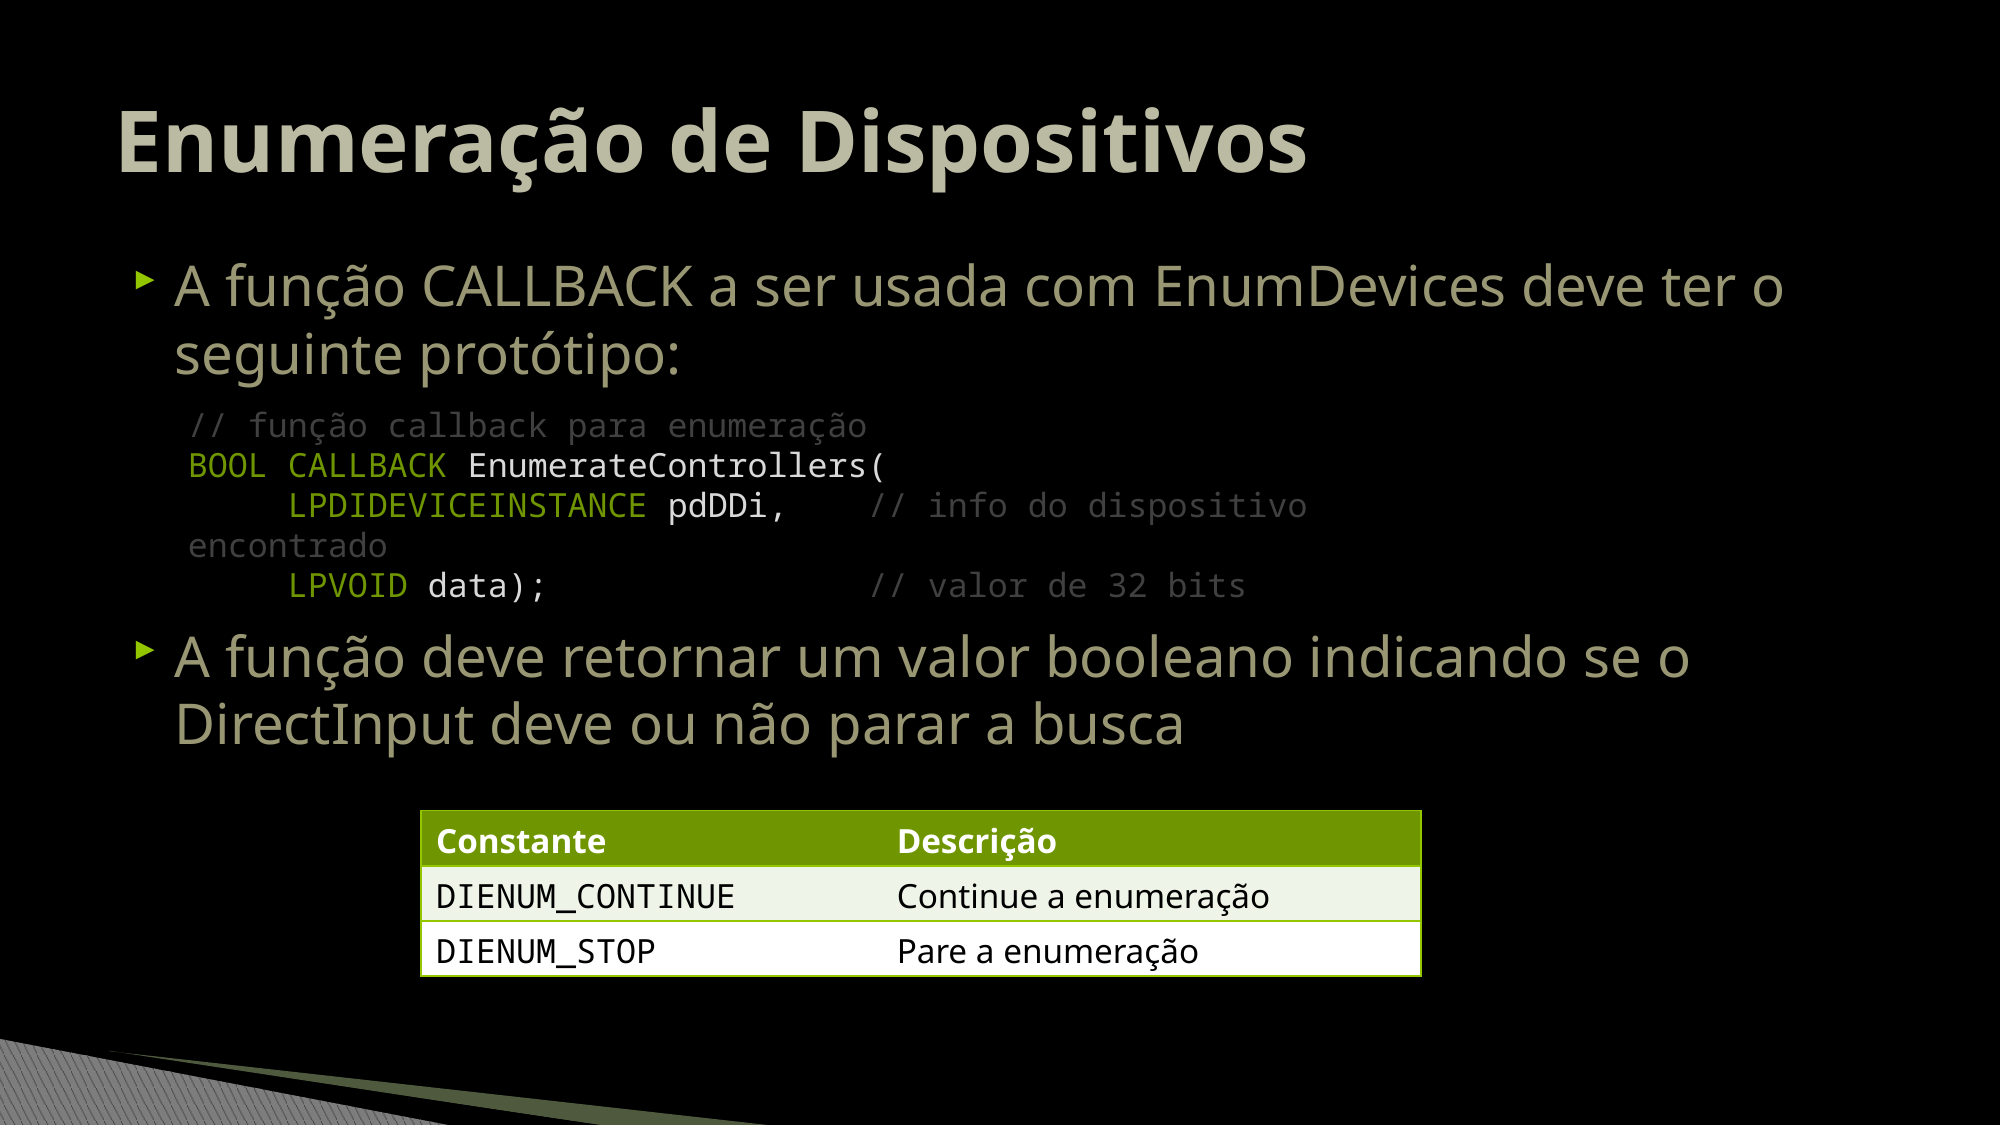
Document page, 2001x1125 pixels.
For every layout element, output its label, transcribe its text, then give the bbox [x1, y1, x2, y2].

table_cell DIENUM_STOP [422, 922, 882, 975]
table_header Constante [422, 811, 882, 865]
table_header Descrição [882, 811, 1420, 865]
table_cell Pare a enumeração [882, 922, 1420, 975]
title Enumeração de Dispositivos [99, 45, 1900, 233]
list A função callback a ser usada com EnumDevices deve ter o seguinte protótipo: A função deve retornar um valor booleano indicando se o DirectInput deve ou não parar a busca [99, 243, 1900, 986]
text_box // função callback para enumeração BOOL CALLBACK EnumerateControllers( LPDIDEVICEINSTANCE pdDDi, // info do dispositivo encontrado LPVOID data); // valor de 32 bits [173, 397, 1461, 612]
table_cell Continue a enumeração [882, 867, 1420, 920]
picture [0, 1038, 449, 1125]
table_cell DIENUM_CONTINUE [422, 867, 882, 920]
